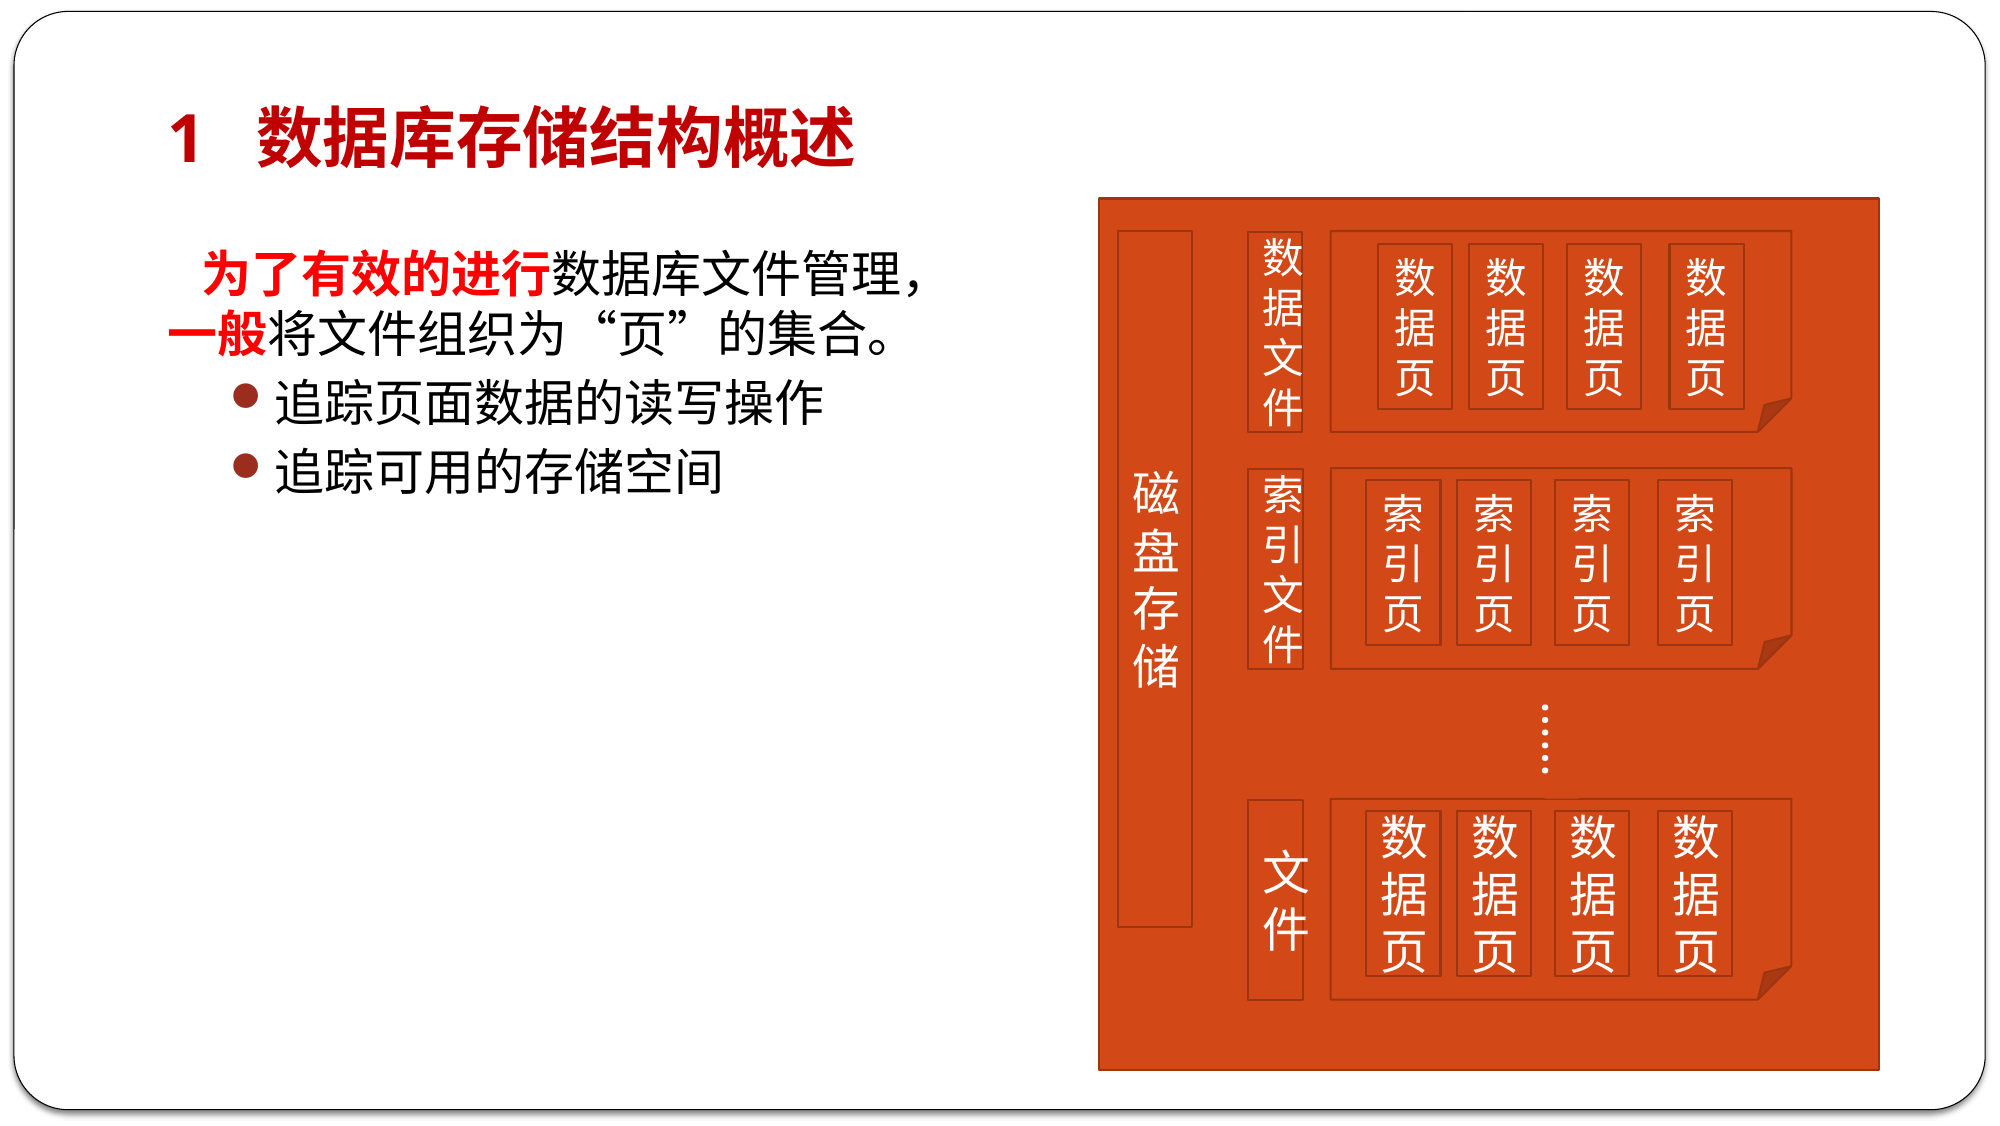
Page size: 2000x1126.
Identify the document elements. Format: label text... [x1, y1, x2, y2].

text_box 数据页 [1377, 243, 1453, 410]
list 为了有效的进行数据库文件管理，一般将文件组织为“页”的集合。 追踪页面数据的读写操作 追踪可用的存储空间 [149, 233, 929, 1020]
text_box 索引页 [1456, 479, 1532, 646]
text_box [1329, 229, 1793, 433]
text_box 数据页 [1554, 810, 1630, 977]
text_box 数据页 [1566, 243, 1642, 410]
text_box 1 数据库存储结构概述 [149, 54, 1850, 195]
text_box 索引页 [1365, 479, 1442, 646]
text_box 文件 [1247, 799, 1304, 1001]
text_box …… [1544, 680, 1580, 800]
text_box 磁盘存储 [1117, 230, 1193, 928]
text_box 索引文件 [1247, 468, 1304, 670]
text_box 数据页 [1468, 243, 1544, 410]
text_box [1098, 197, 1880, 1071]
text_box 数据文件 [1247, 231, 1303, 433]
text_box [1329, 797, 1793, 1001]
text_box 数据页 [1365, 810, 1442, 977]
text_box 数据页 [1668, 243, 1745, 410]
text_box [1329, 467, 1793, 670]
text_box 数据页 [1456, 810, 1532, 977]
text_box 索引页 [1657, 479, 1733, 646]
text_box 索引页 [1554, 479, 1630, 646]
text_box 数据页 [1657, 810, 1733, 977]
